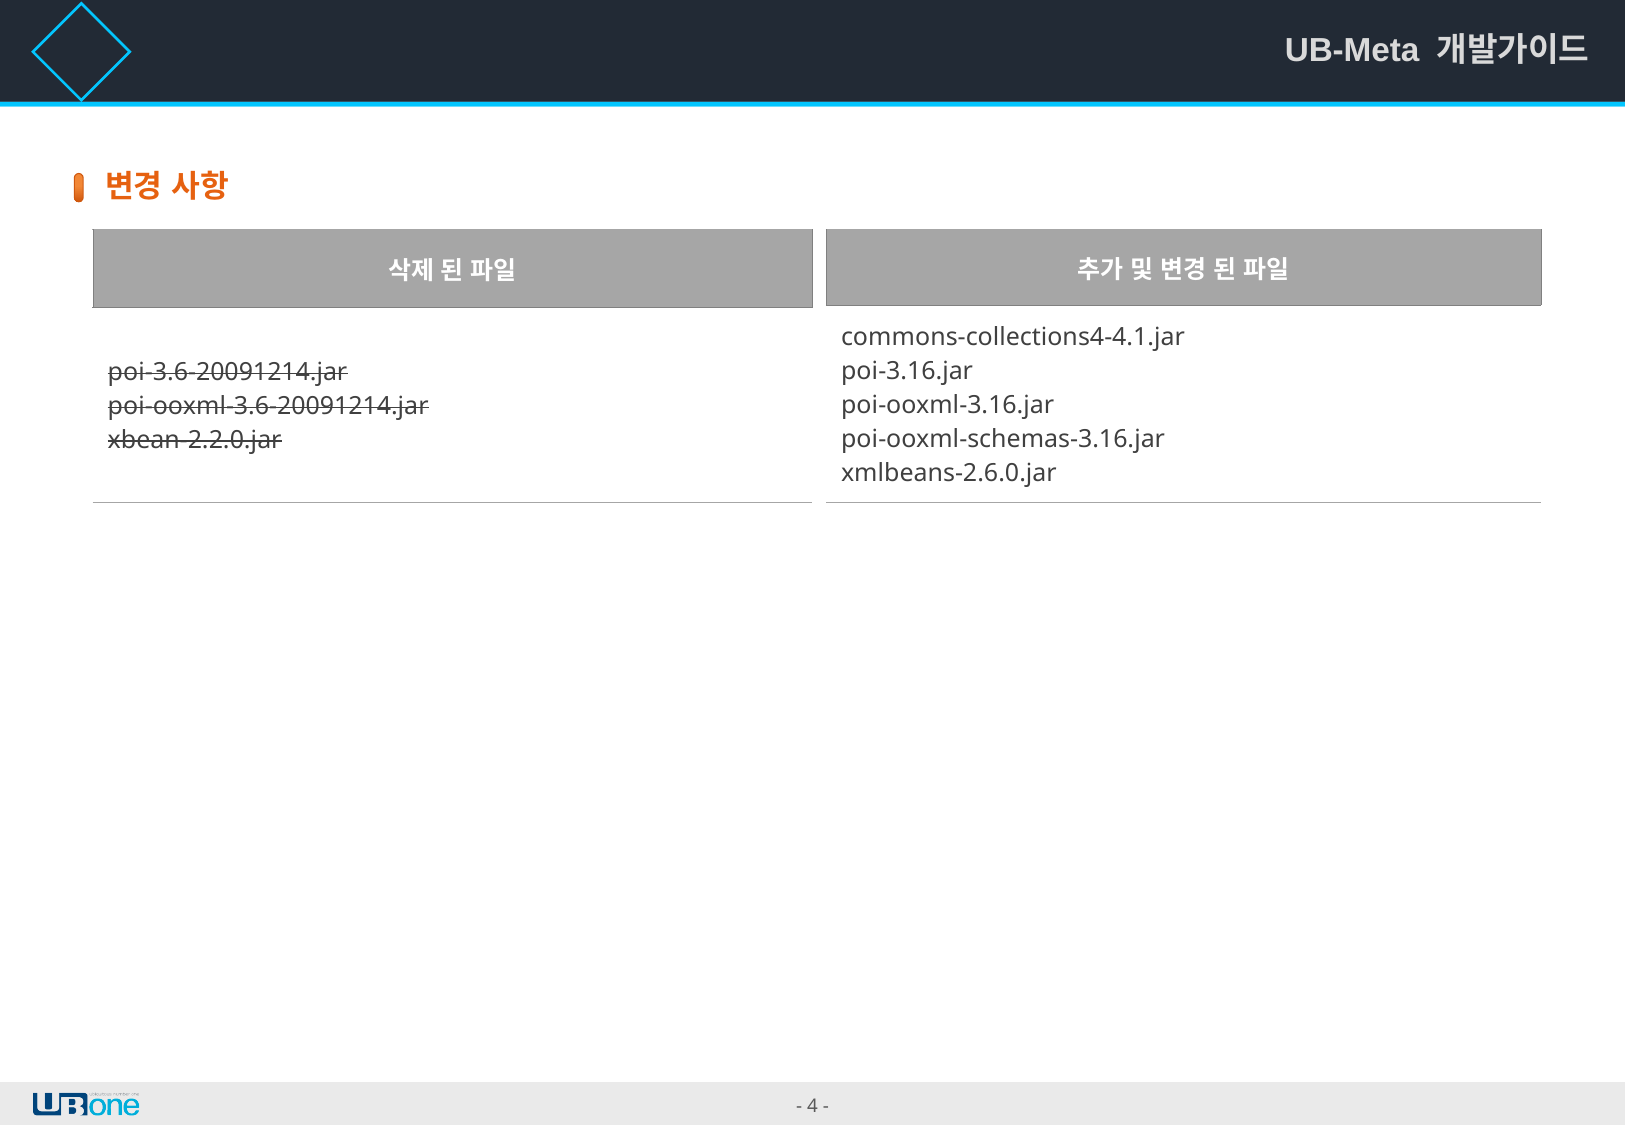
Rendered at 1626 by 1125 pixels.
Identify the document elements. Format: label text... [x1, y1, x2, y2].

picture [32, 1091, 140, 1116]
text_box 2 Libraries 변경사항 [56, 19, 730, 79]
table_cell commons-collections4-4.1.jar poi-3.16.jar poi-ooxml-3.16.jar poi-ooxml-schemas-3.16.jar xmlbeans-2.6.0.jar [826, 306, 1541, 502]
table_cell poi-3.6-20091214.jar poi-ooxml-3.6-20091214.jar xbean-2.2.0.jar [93, 308, 812, 502]
table_header 추가 및 변경 된 파일 [827, 230, 1541, 305]
picture [112, 1102, 118, 1116]
picture [94, 1102, 102, 1112]
table_header 삭제 된 파일 [94, 230, 812, 307]
picture [128, 1109, 140, 1116]
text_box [74, 160, 242, 211]
